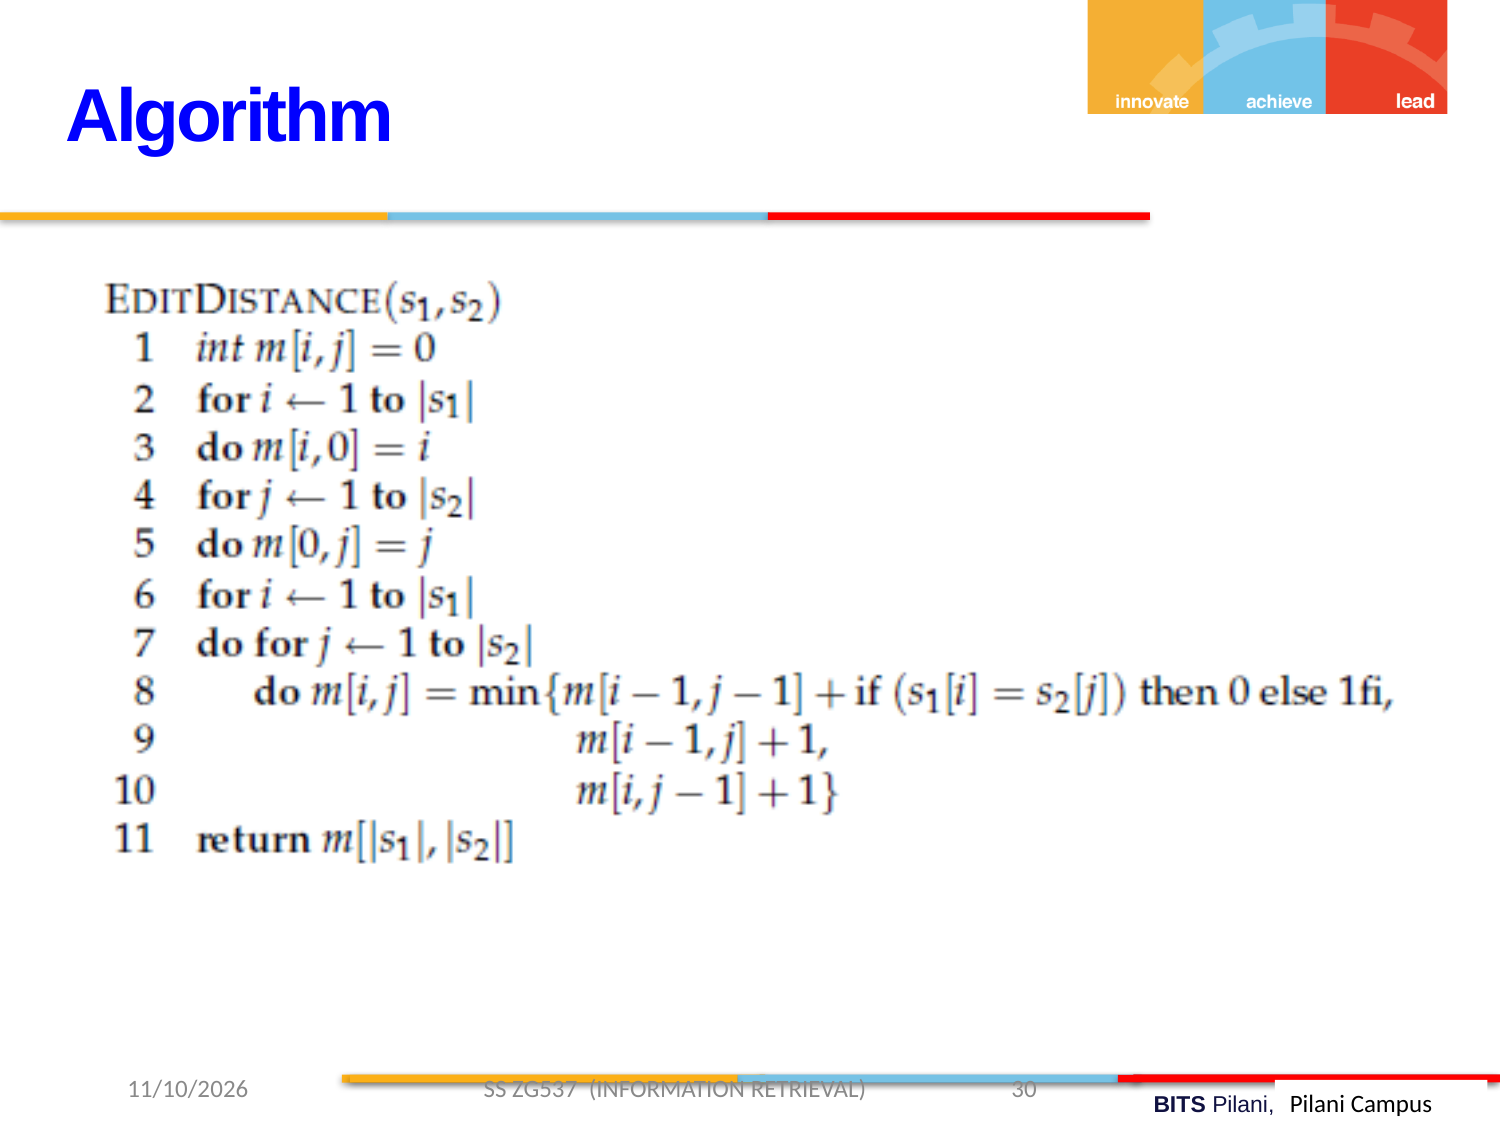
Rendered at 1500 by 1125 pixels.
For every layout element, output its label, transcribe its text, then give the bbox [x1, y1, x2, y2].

text_box 2/2/2019 SS ZG537 (INFORMATION RETRIEVAL) 30 [112, 1072, 1100, 1125]
list Algorithm [50, 24, 1088, 213]
text_box Pilani Campus [1274, 1079, 1488, 1125]
picture [87, 263, 1472, 888]
picture [1087, 0, 1448, 114]
